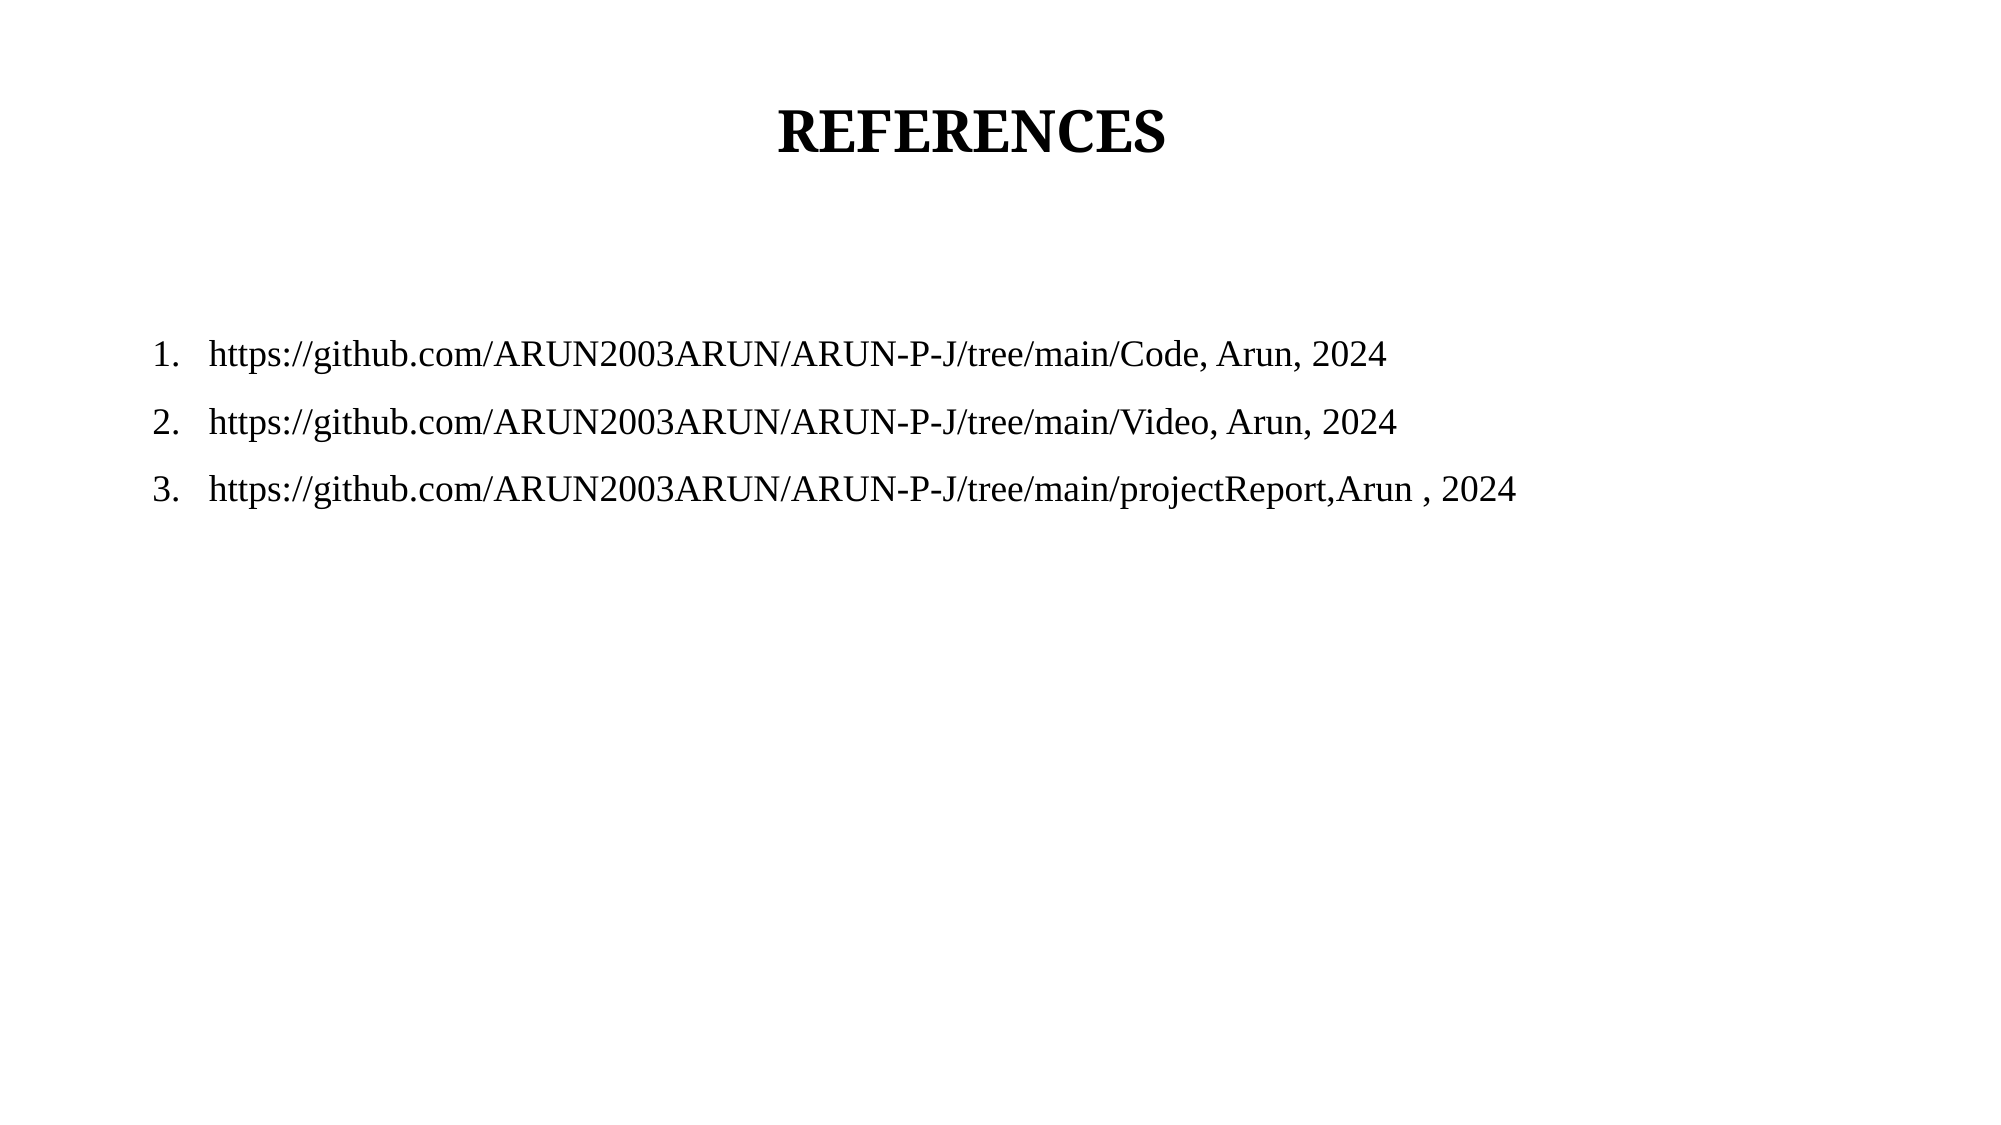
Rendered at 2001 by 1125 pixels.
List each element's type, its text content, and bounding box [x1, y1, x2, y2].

list https://github.com/ARUN2003ARUN/ARUN-P-J/tree/main/Code, Arun, 2024 https://github.com/ARUN2003ARUN/ARUN-P-J/tree/main/Video, Arun, 2024 https://github.com/ARUN2003ARUN/ARUN-P-J/tree/main/projectReport,Arun , 2024 [137, 299, 1863, 1014]
title REFERENCES [137, 59, 1863, 278]
